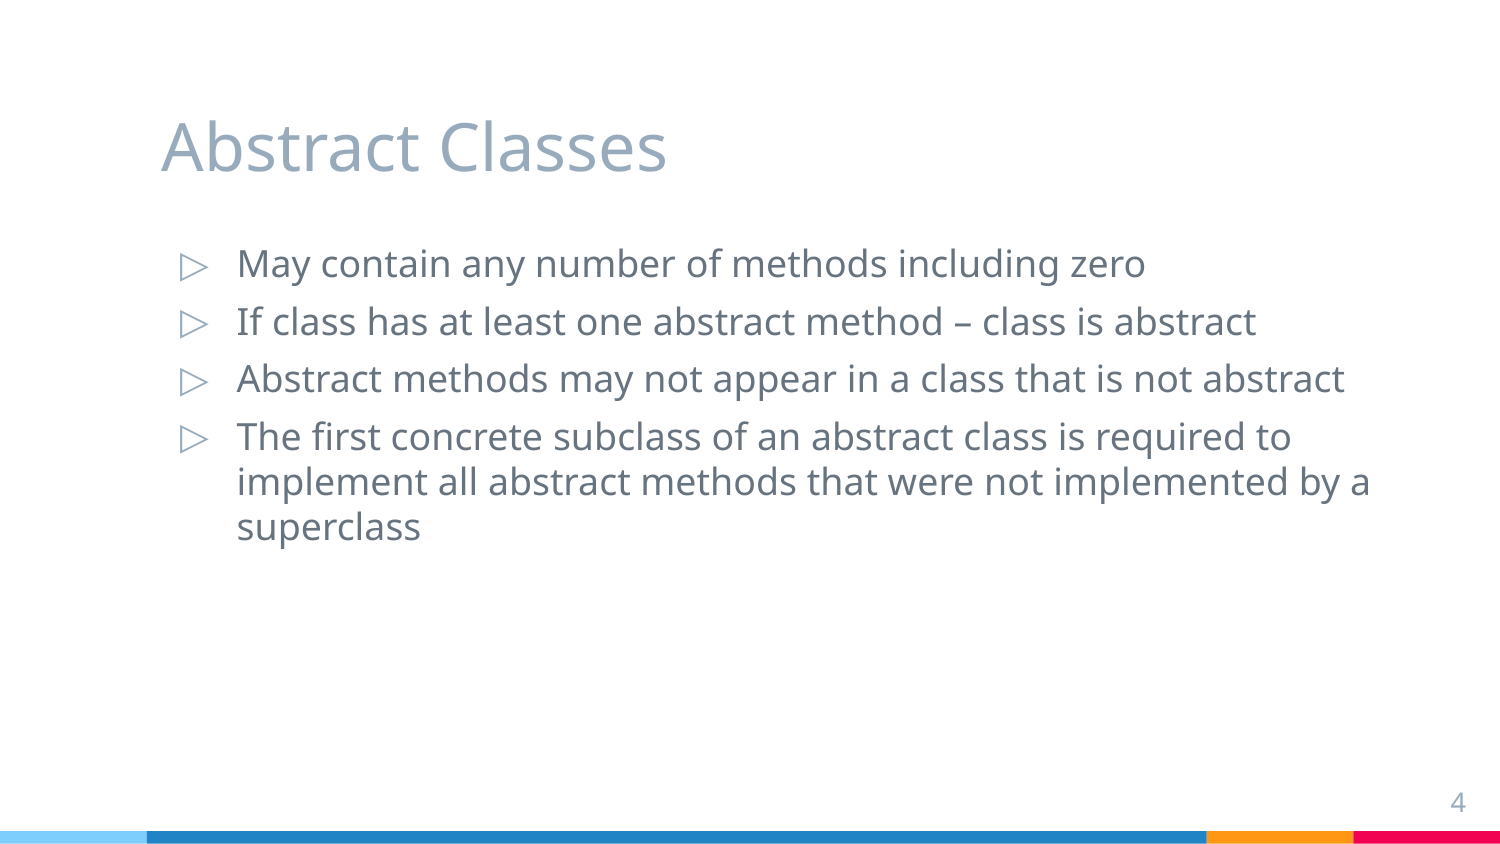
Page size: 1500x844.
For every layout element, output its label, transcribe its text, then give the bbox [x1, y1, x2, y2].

title Abstract Classes [146, 58, 1207, 200]
slide_number 4 [1391, 770, 1482, 822]
list May contain any number of methods including zero If class has at least one abstract method – class is abstract Abstract methods may not appear in a class that is not abstract The first concrete subclass of an abstract class is required to implement all abstract methods that were not implemented by a superclass [146, 225, 1392, 809]
